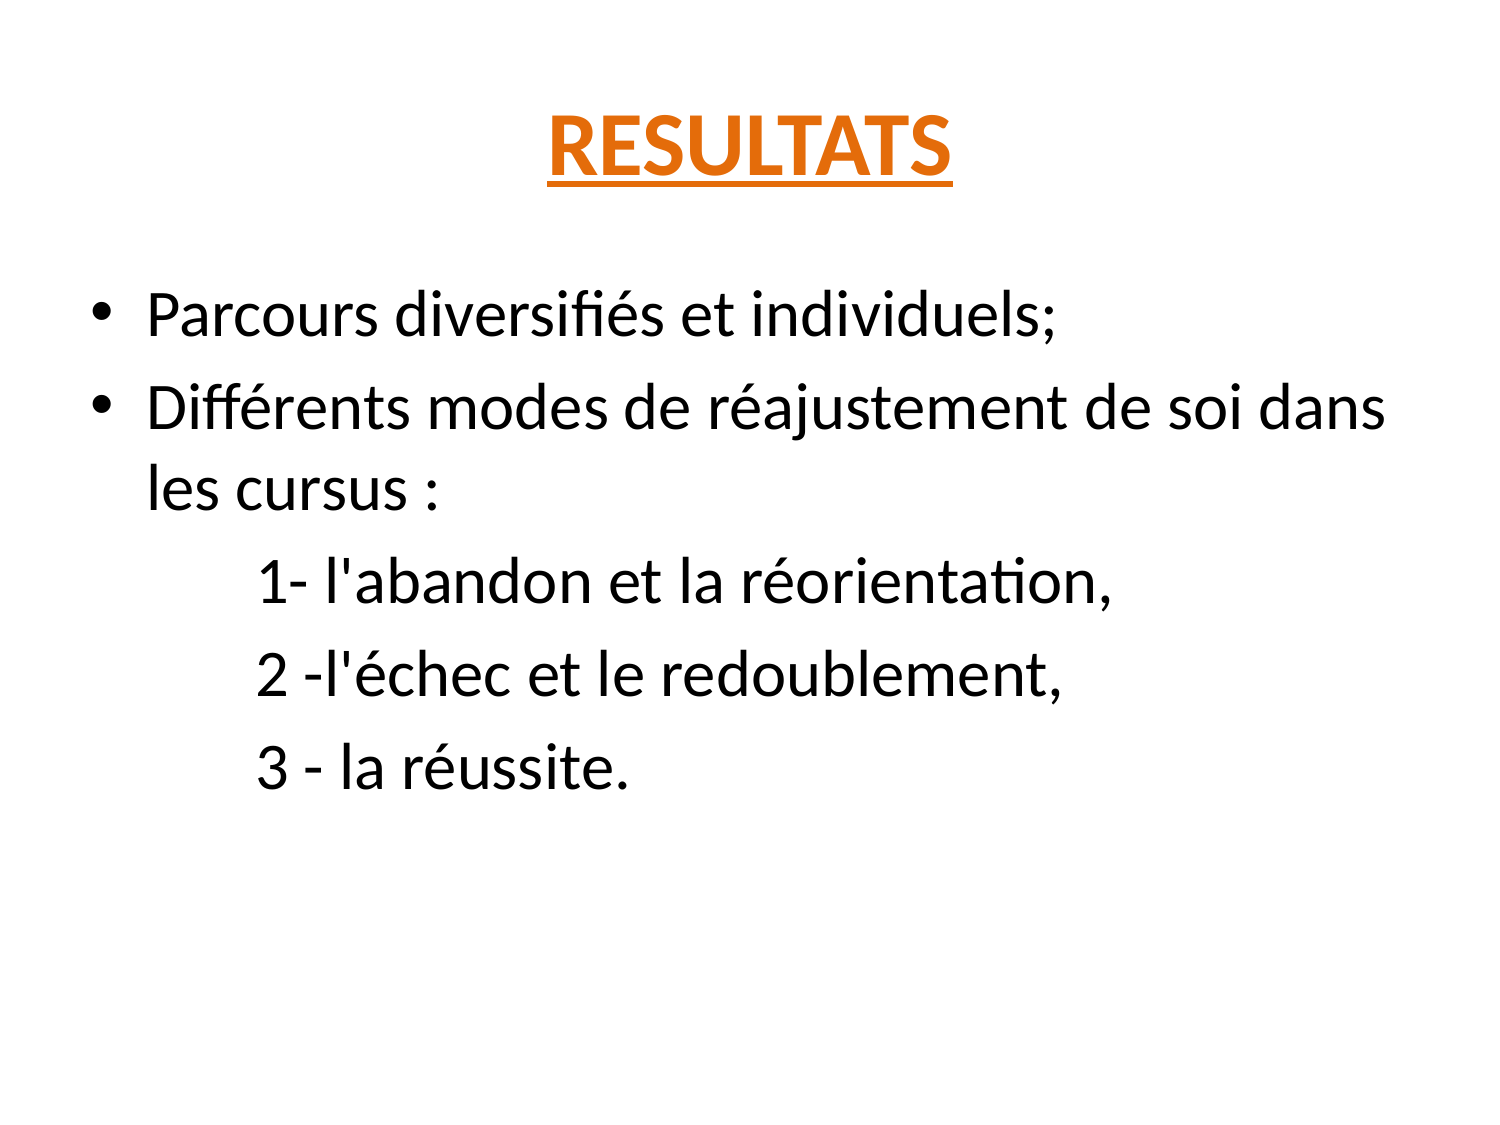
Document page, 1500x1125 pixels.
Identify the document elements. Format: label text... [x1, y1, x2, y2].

title RESULTATS [75, 45, 1425, 233]
list Parcours diversifiés et individuels; Différents modes de réajustement de soi dans les cursus : 1- l'abandon et la réorientation, 2 -l'échec et le redoublement, 3 - la réussite. [75, 262, 1425, 1005]
